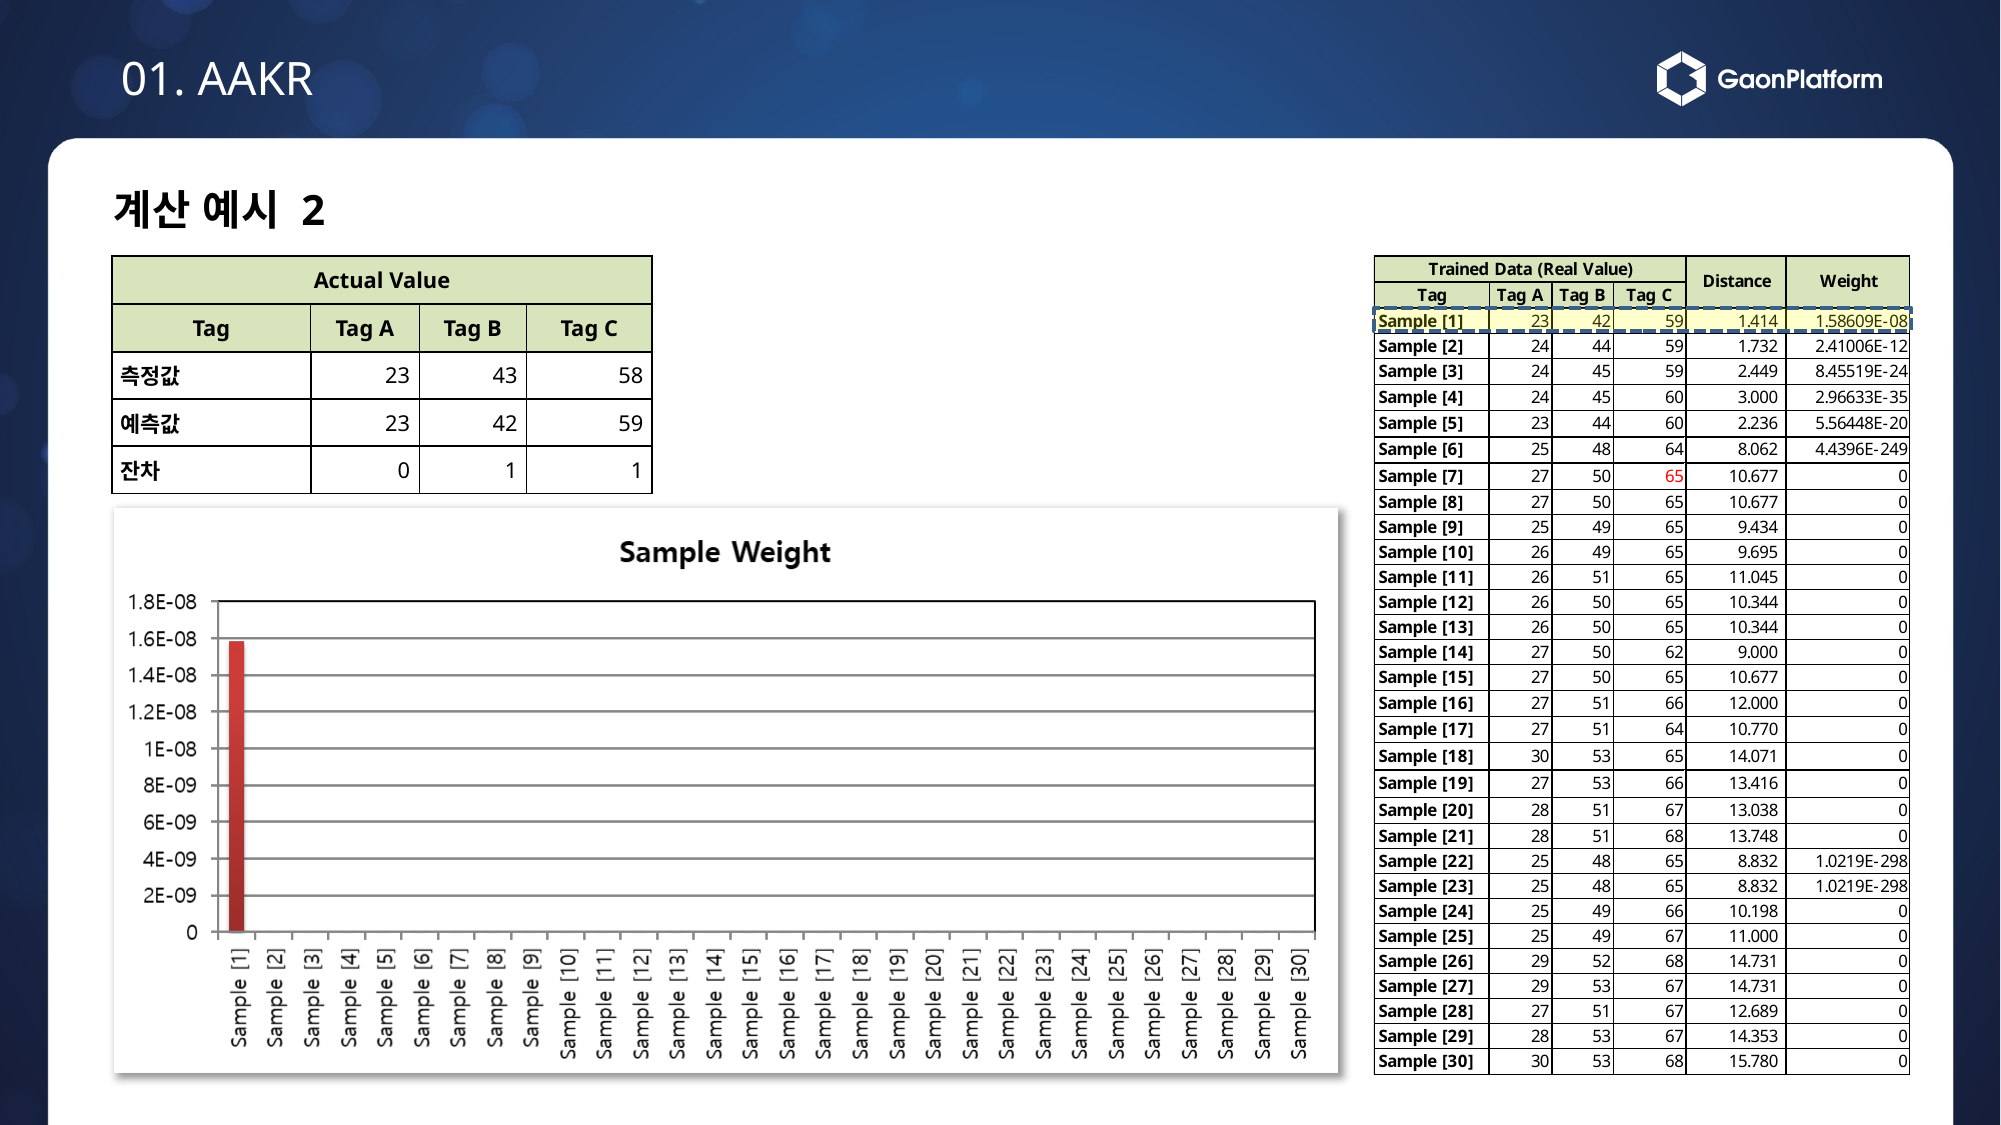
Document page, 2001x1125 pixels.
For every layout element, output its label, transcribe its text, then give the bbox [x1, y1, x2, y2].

table_cell Tag C [527, 305, 651, 351]
table_cell 잔차 [113, 447, 310, 491]
table_cell 59 [527, 400, 651, 445]
table_cell 23 [312, 353, 419, 398]
table_cell Tag [113, 305, 310, 351]
table_cell 0 [312, 447, 419, 491]
table_cell 42 [420, 400, 526, 445]
table_cell 58 [527, 353, 651, 398]
table_cell 23 [312, 400, 419, 445]
table_cell 1 [420, 447, 526, 491]
table_cell 1 [527, 447, 651, 491]
picture [0, 0, 2001, 1125]
text_box 계산 예시 2 [99, 176, 995, 242]
table_cell 43 [420, 353, 526, 398]
table_cell Tag A [311, 305, 419, 351]
table_cell 측정값 [113, 353, 310, 398]
table_header Actual Value [113, 257, 651, 303]
table_cell 예측값 [113, 400, 310, 445]
text_box 01. AAKR [106, 41, 329, 112]
table_cell Tag B [420, 305, 526, 351]
